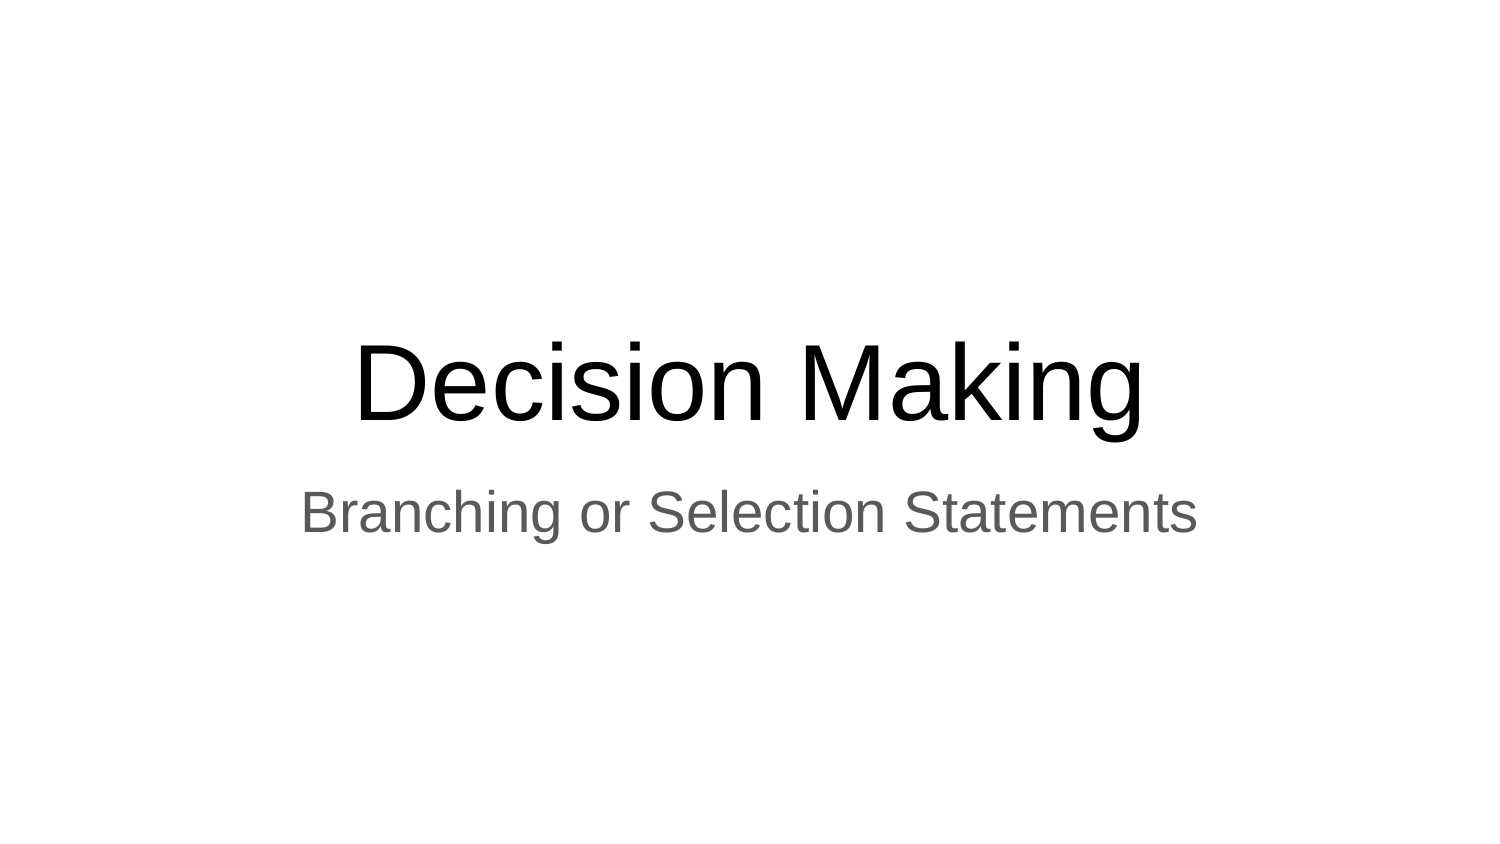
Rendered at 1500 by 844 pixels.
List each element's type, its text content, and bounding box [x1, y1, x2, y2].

title Decision Making [51, 122, 1449, 459]
subtitle Branching or Selection Statements [51, 464, 1449, 595]
